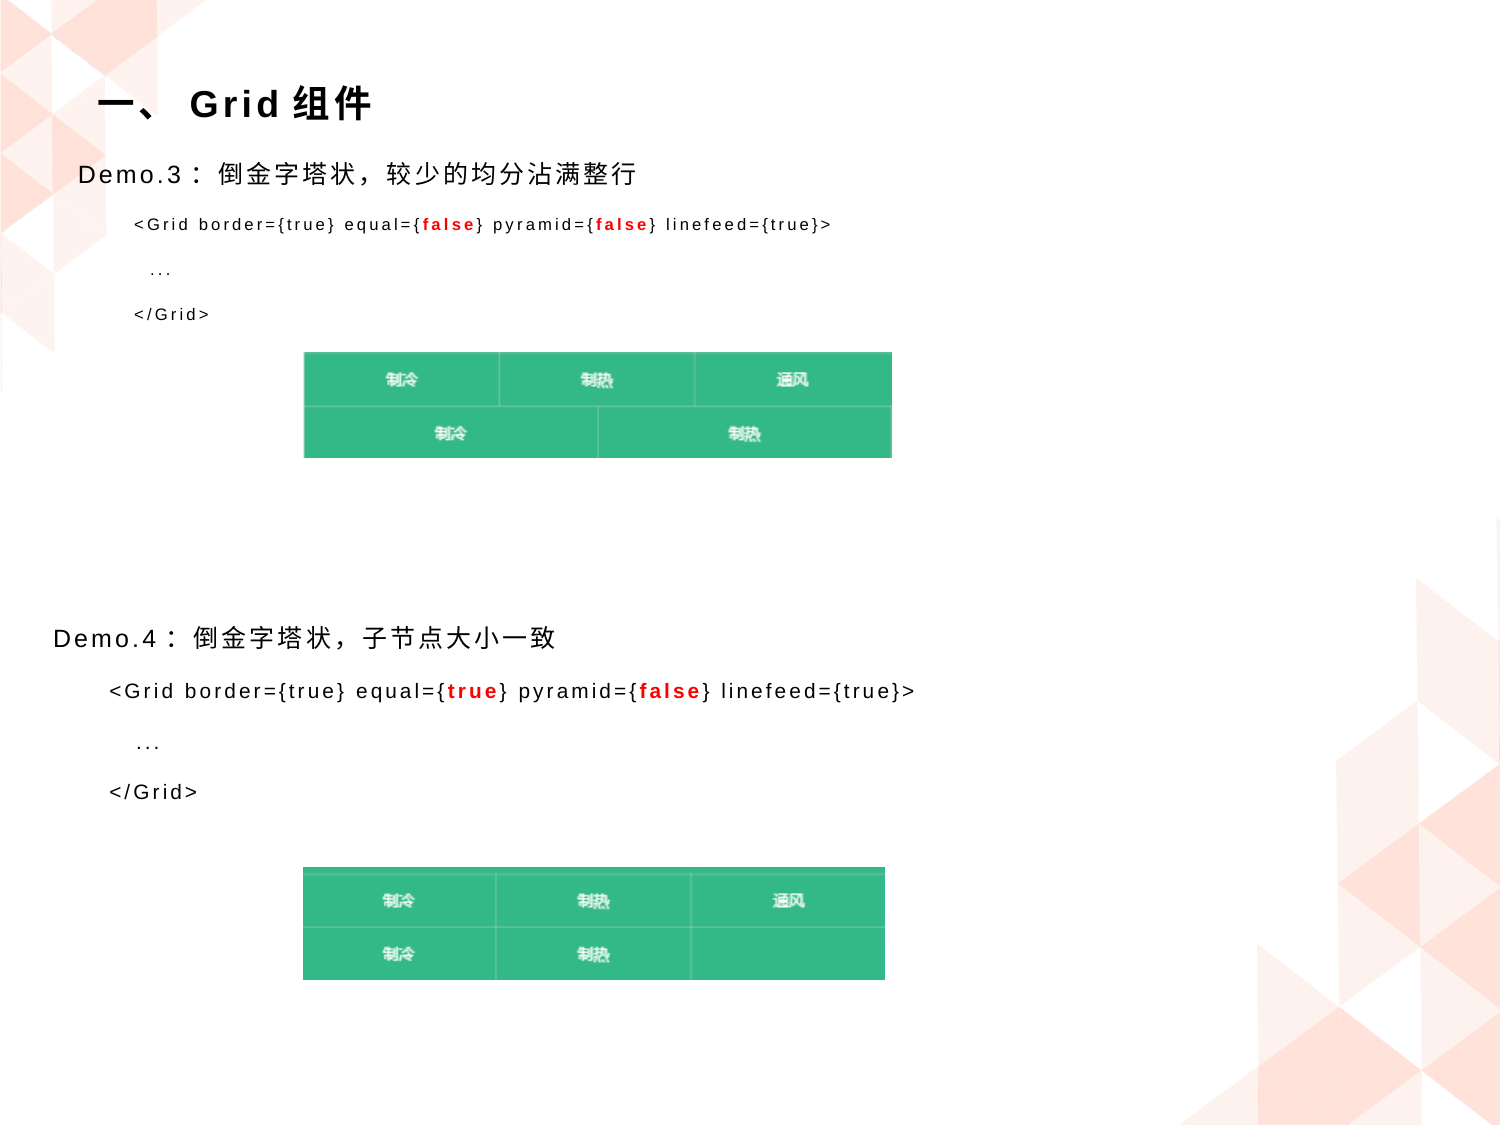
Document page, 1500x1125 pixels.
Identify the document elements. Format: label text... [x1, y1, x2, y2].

title 一、Grid组件 [82, 72, 1418, 146]
picture [1177, 517, 1500, 1125]
text_box Demo.4：倒金字塔状，子节点大小一致 <Grid border={true} equal={true} pyramid={false} linefeed={true}> ... </Grid> [38, 608, 1372, 1102]
picture [1, 0, 208, 392]
picture [303, 867, 885, 980]
list Demo.3：倒金字塔状，较少的均分沾满整行 <Grid border={true} equal={false} pyramid={false} linefeed={true}> ... </Grid> [63, 145, 1399, 609]
picture [303, 352, 892, 458]
